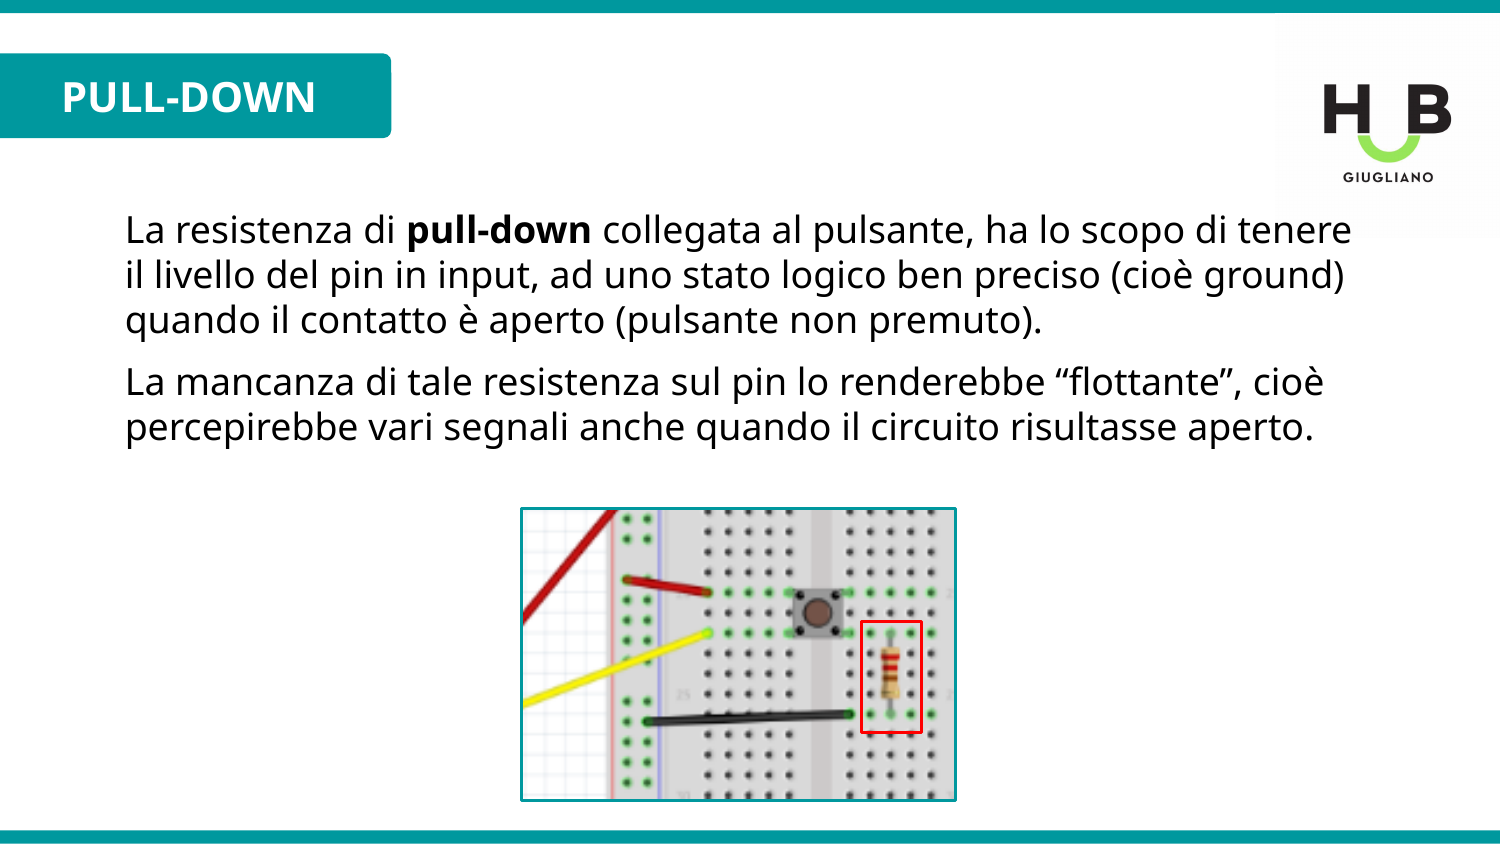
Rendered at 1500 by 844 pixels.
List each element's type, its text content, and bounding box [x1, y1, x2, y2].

text_box PULL-DOWN [0, 54, 391, 138]
picture [522, 509, 954, 799]
picture [1275, 12, 1500, 239]
text_box [0, 830, 1500, 844]
text_box [0, 0, 1500, 14]
text_box La resistenza di pull-down collegata al pulsante, ha lo scopo di tenere il livello del pin in input, ad uno stato logico ben preciso (cioè ground) quando il contatto è aperto (pulsante non premuto). La mancanza di tale resistenza sul pin lo renderebbe “flottante”, cioè percepirebbe vari segnali anche quando il circuito risultasse aperto. [109, 191, 1390, 497]
